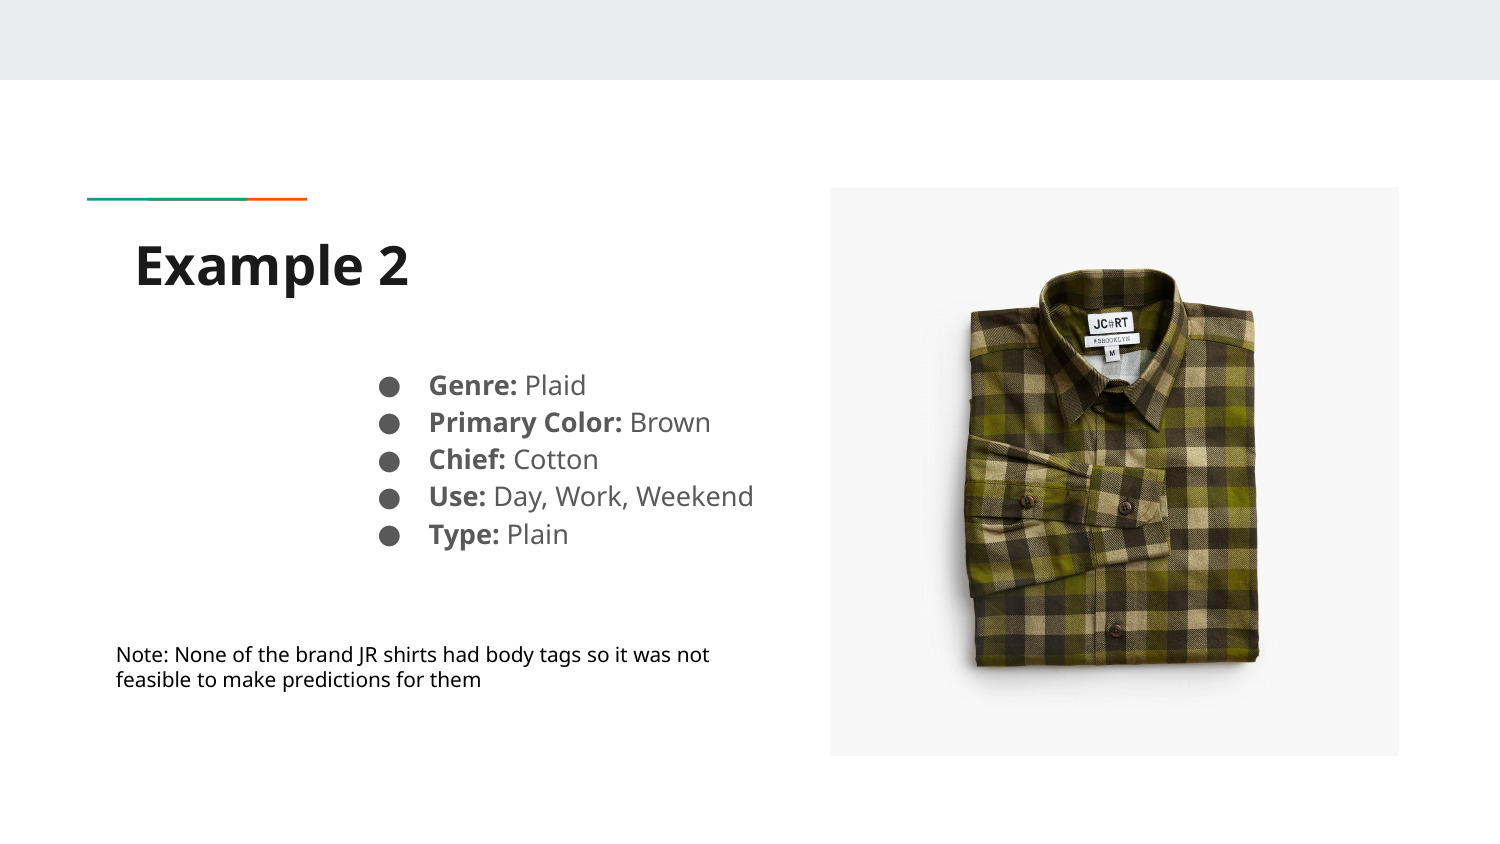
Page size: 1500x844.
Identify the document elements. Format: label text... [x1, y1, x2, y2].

picture [830, 187, 1399, 757]
list Genre: Plaid Primary Color: Brown Chief: Cotton Use: Day, Work, Weekend Type: Plain [338, 347, 772, 626]
title Example 2 [119, 216, 825, 305]
text_box Note: None of the brand JR shirts had body tags so it was not feasible to make predictions for them [100, 626, 785, 735]
